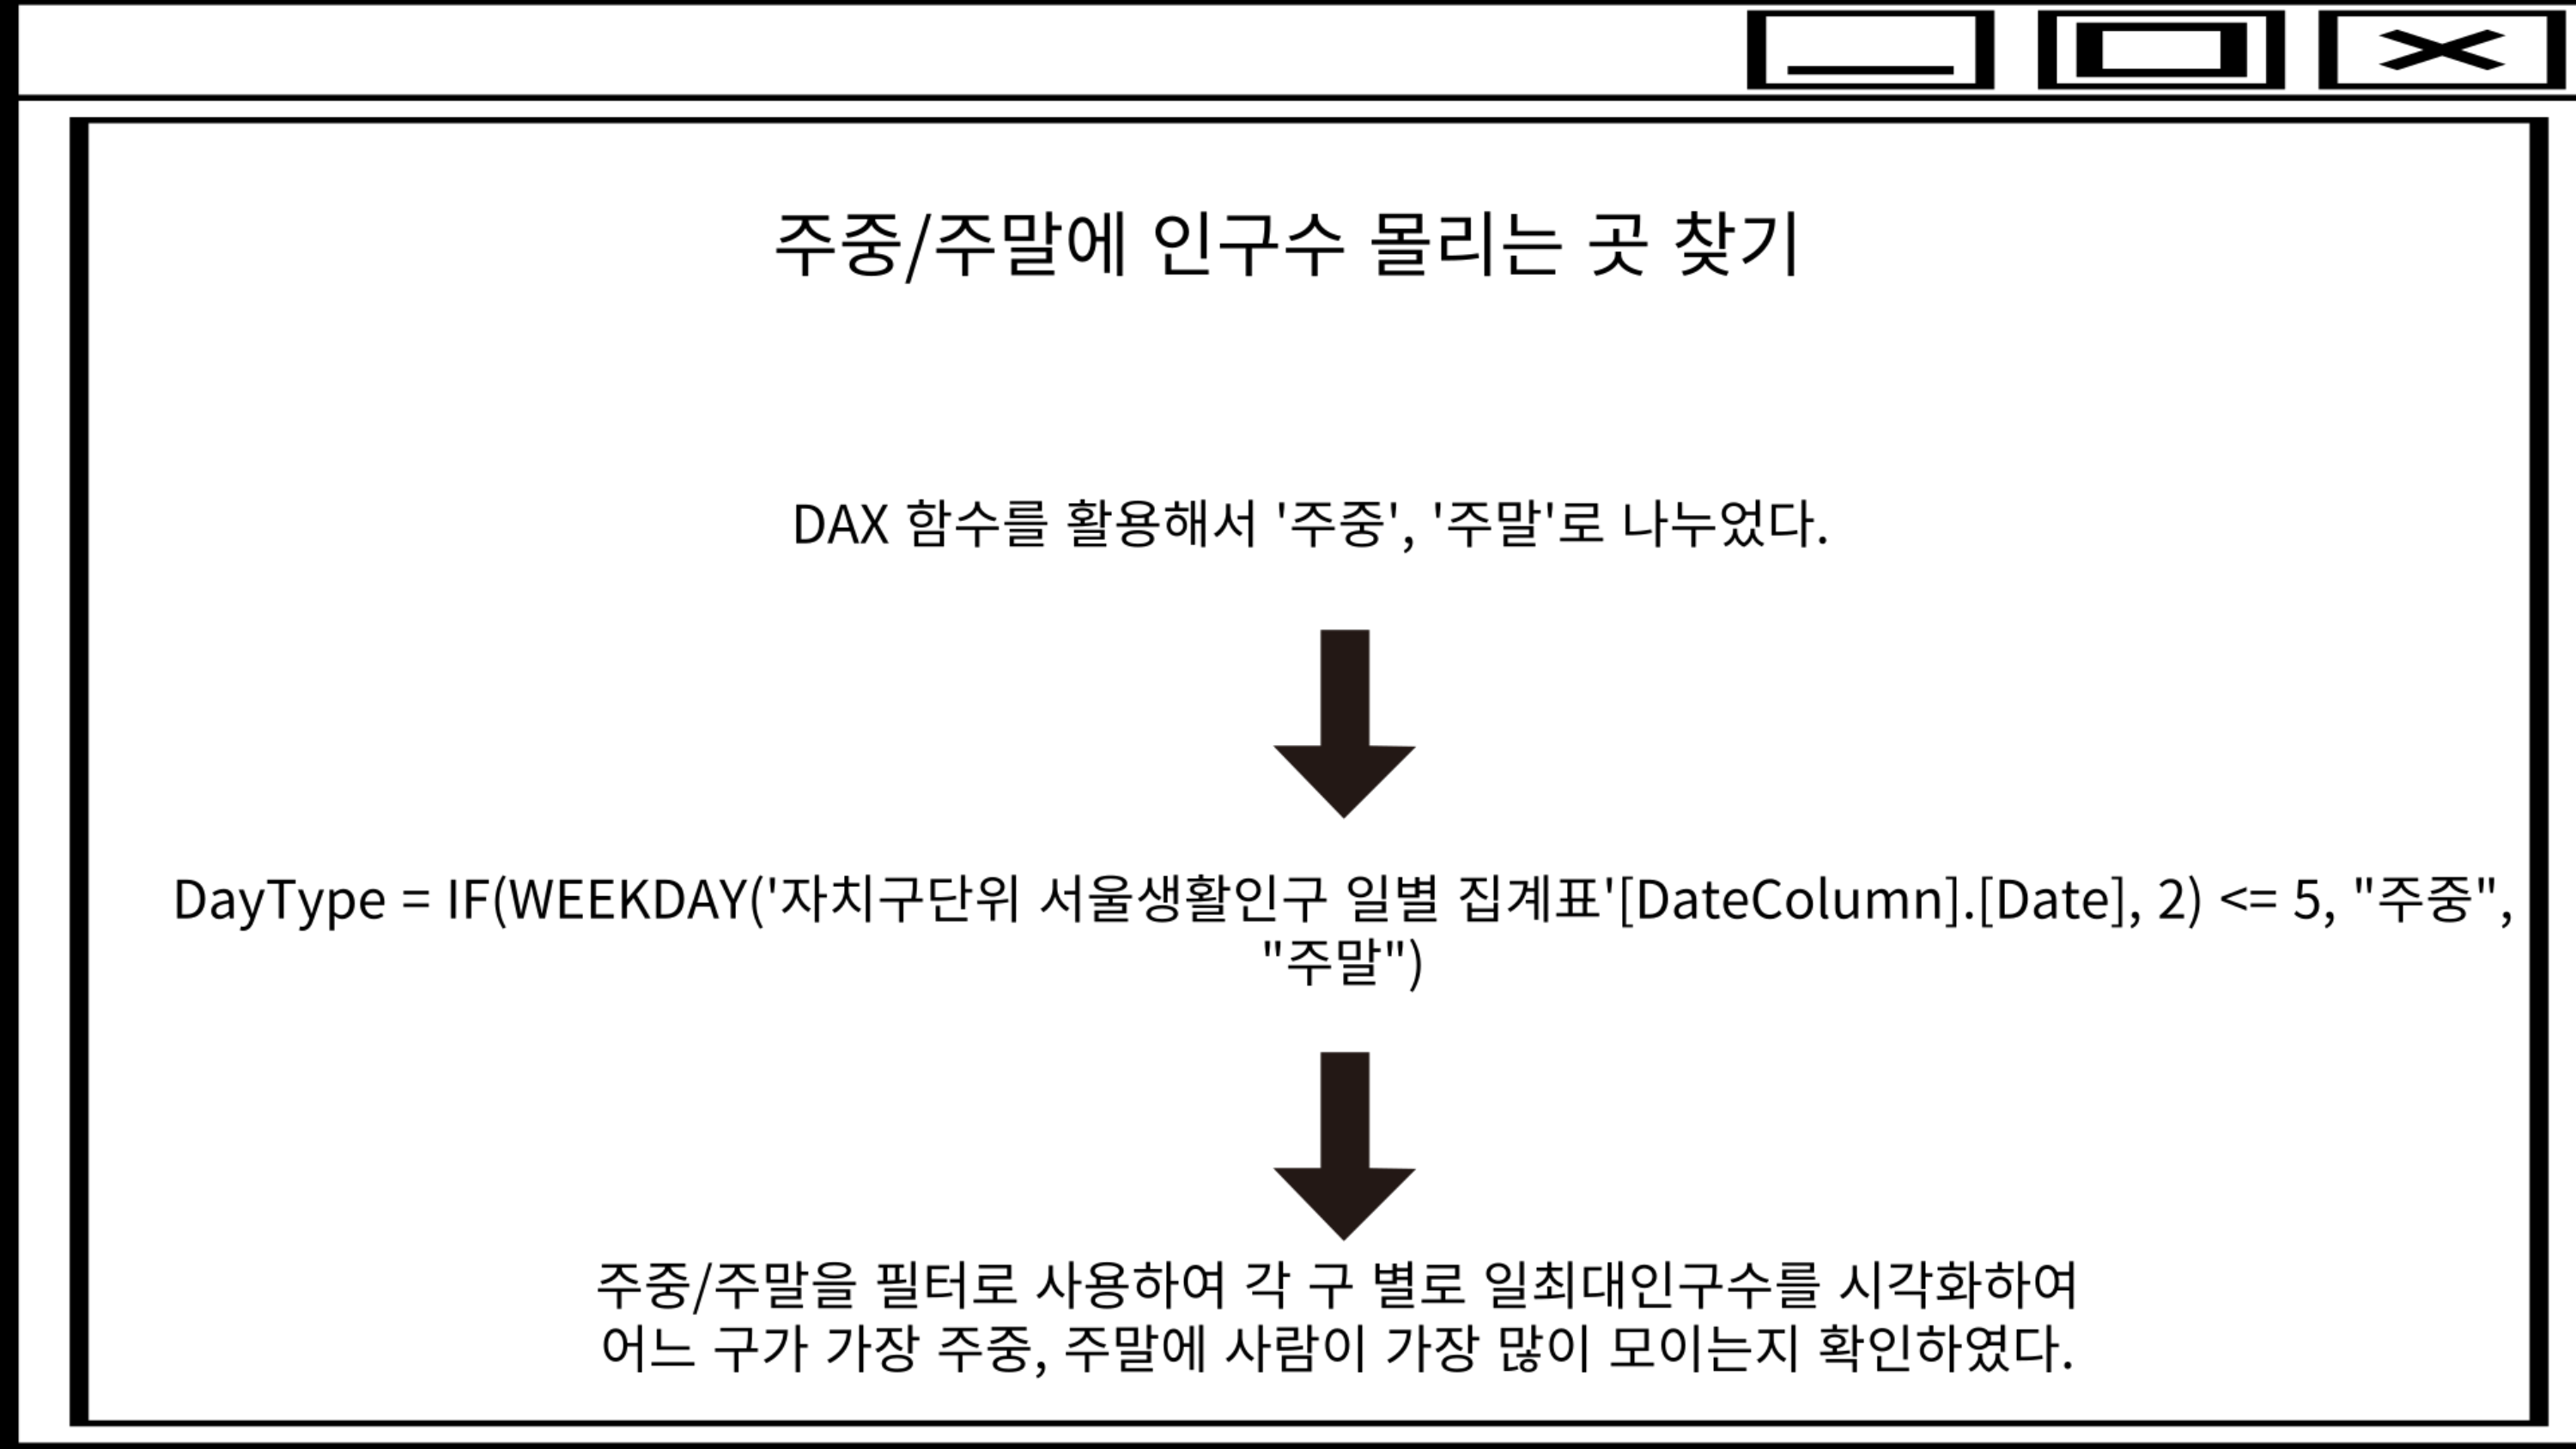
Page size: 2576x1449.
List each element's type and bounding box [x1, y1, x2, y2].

picture [770, 465, 1887, 609]
text_box [1193, 996, 1494, 1297]
picture [577, 1228, 2127, 1434]
text_box [0, 0, 2576, 1449]
picture [435, 166, 2025, 362]
text_box [1193, 573, 1494, 875]
picture [142, 840, 2576, 1040]
